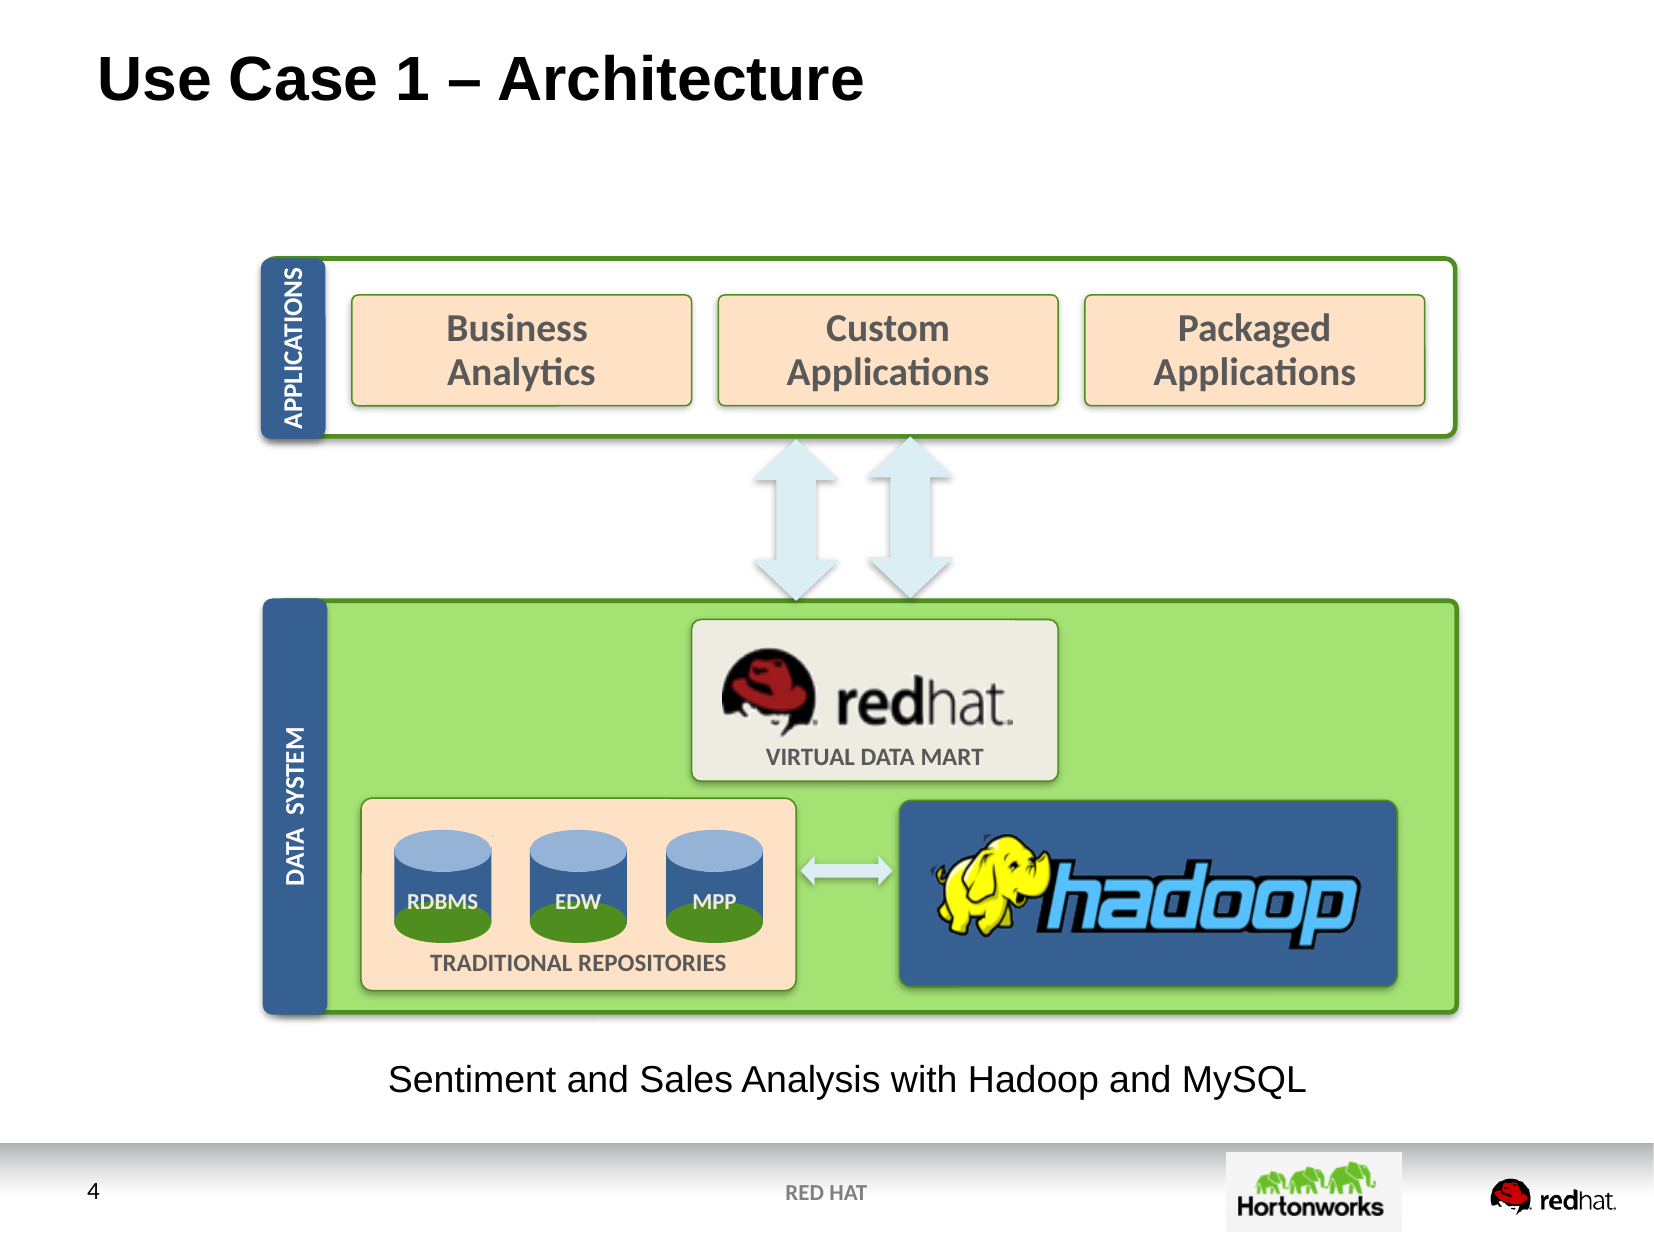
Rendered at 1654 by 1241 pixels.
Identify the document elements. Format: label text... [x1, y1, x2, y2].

text_box TRADITIONAL REPOSITORIES [360, 797, 797, 992]
text_box [39, 245, 1654, 871]
text_box Packaged Applications [1084, 294, 1426, 407]
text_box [394, 829, 764, 944]
text_box [318, 599, 1458, 1014]
picture [0, 1143, 1654, 1240]
text_box [799, 854, 893, 887]
text_box APPLICATIONS [262, 259, 324, 438]
text_box [752, 438, 841, 602]
text_box [866, 435, 955, 599]
picture [924, 826, 1368, 958]
title Use Case 1 – Architecture [82, 37, 1571, 225]
text_box DATA SYSTEM [264, 600, 326, 1014]
text_box VIRTUAL DATA MART [690, 618, 1059, 783]
text_box Business Analytics [351, 294, 693, 407]
text_box Custom Applications [717, 294, 1059, 407]
text_box [898, 799, 1399, 988]
text_box Sentiment and Sales Analysis with Hadoop and MySQL [373, 1051, 1408, 1108]
text_box [270, 257, 1456, 438]
text_box Scenario : Accessing data from Hadoop and a relational store [323, 1017, 1456, 1074]
picture [721, 647, 1013, 741]
